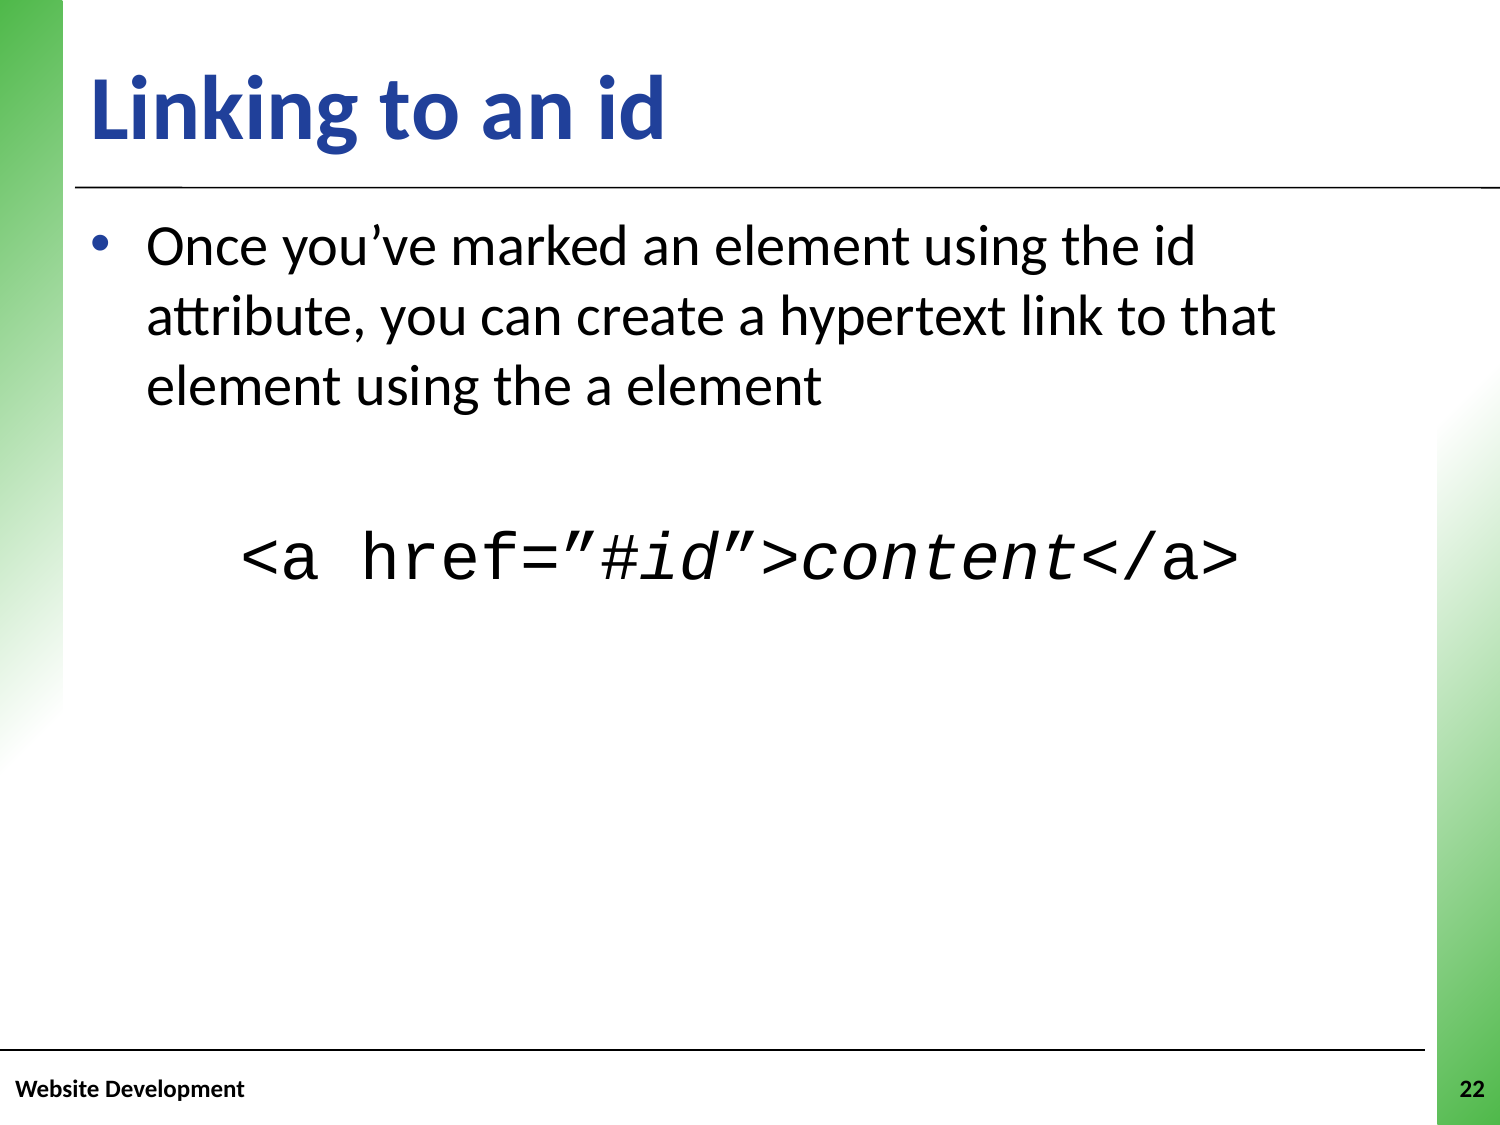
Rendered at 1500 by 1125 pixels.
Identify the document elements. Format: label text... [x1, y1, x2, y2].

list Once you’ve marked an element using the id attribute, you can create a hypertext link to that element using the a element <a href=”#id”>content</a> [74, 199, 1426, 1006]
title Linking to an id [74, 24, 1438, 181]
slide_number 22 [1412, 1050, 1500, 1125]
footer Website Development [0, 1050, 1350, 1125]
